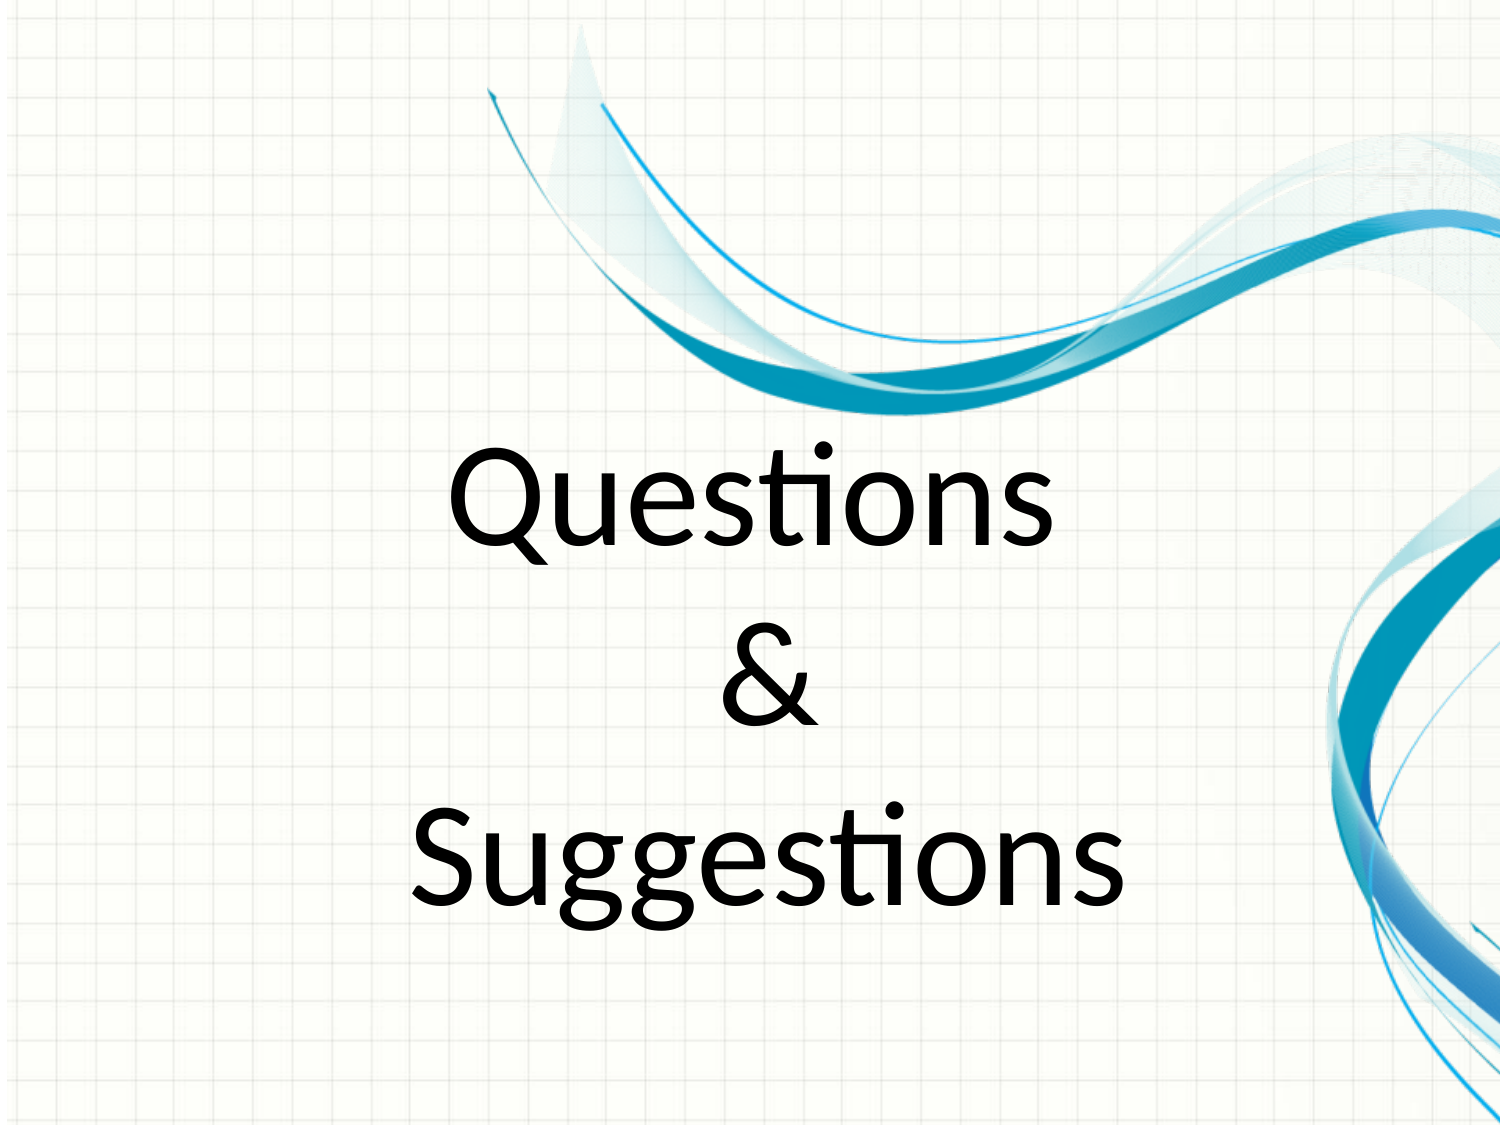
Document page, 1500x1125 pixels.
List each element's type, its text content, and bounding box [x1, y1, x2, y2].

text_box Questions & Suggestions [212, 387, 480, 1013]
picture [7, 0, 1500, 1125]
